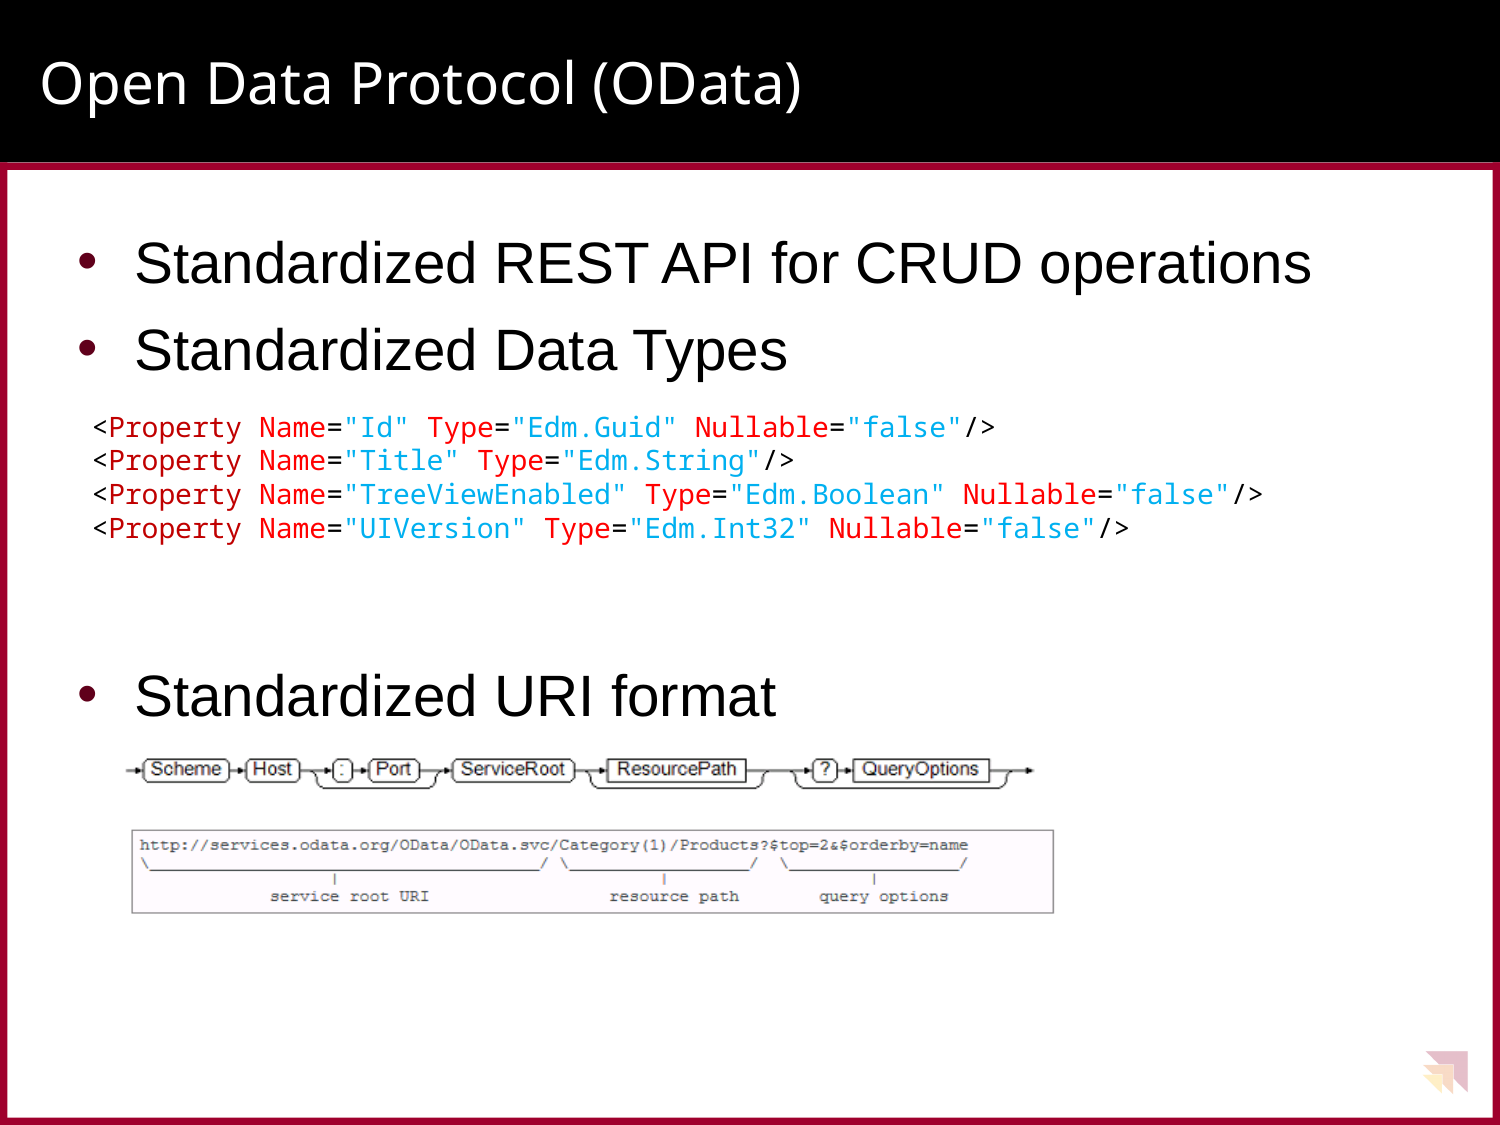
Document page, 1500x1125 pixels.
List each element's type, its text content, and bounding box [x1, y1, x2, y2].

list Standardized REST API for CRUD operations Standardized Data Types Standardized URI format [62, 218, 1356, 858]
picture [115, 742, 1075, 809]
picture [115, 815, 1075, 931]
title Open Data Protocol (OData) [24, 12, 1438, 150]
text_box <Property Name="Id" Type="Edm.Guid" Nullable="false"/> <Property Name="Title" Type="Edm.String"/> <Property Name="TreeViewEnabled" Type="Edm.Boolean" Nullable="false"/> <Property Name="UIVersion" Type="Edm.Int32" Nullable="false"/> [76, 401, 1279, 585]
